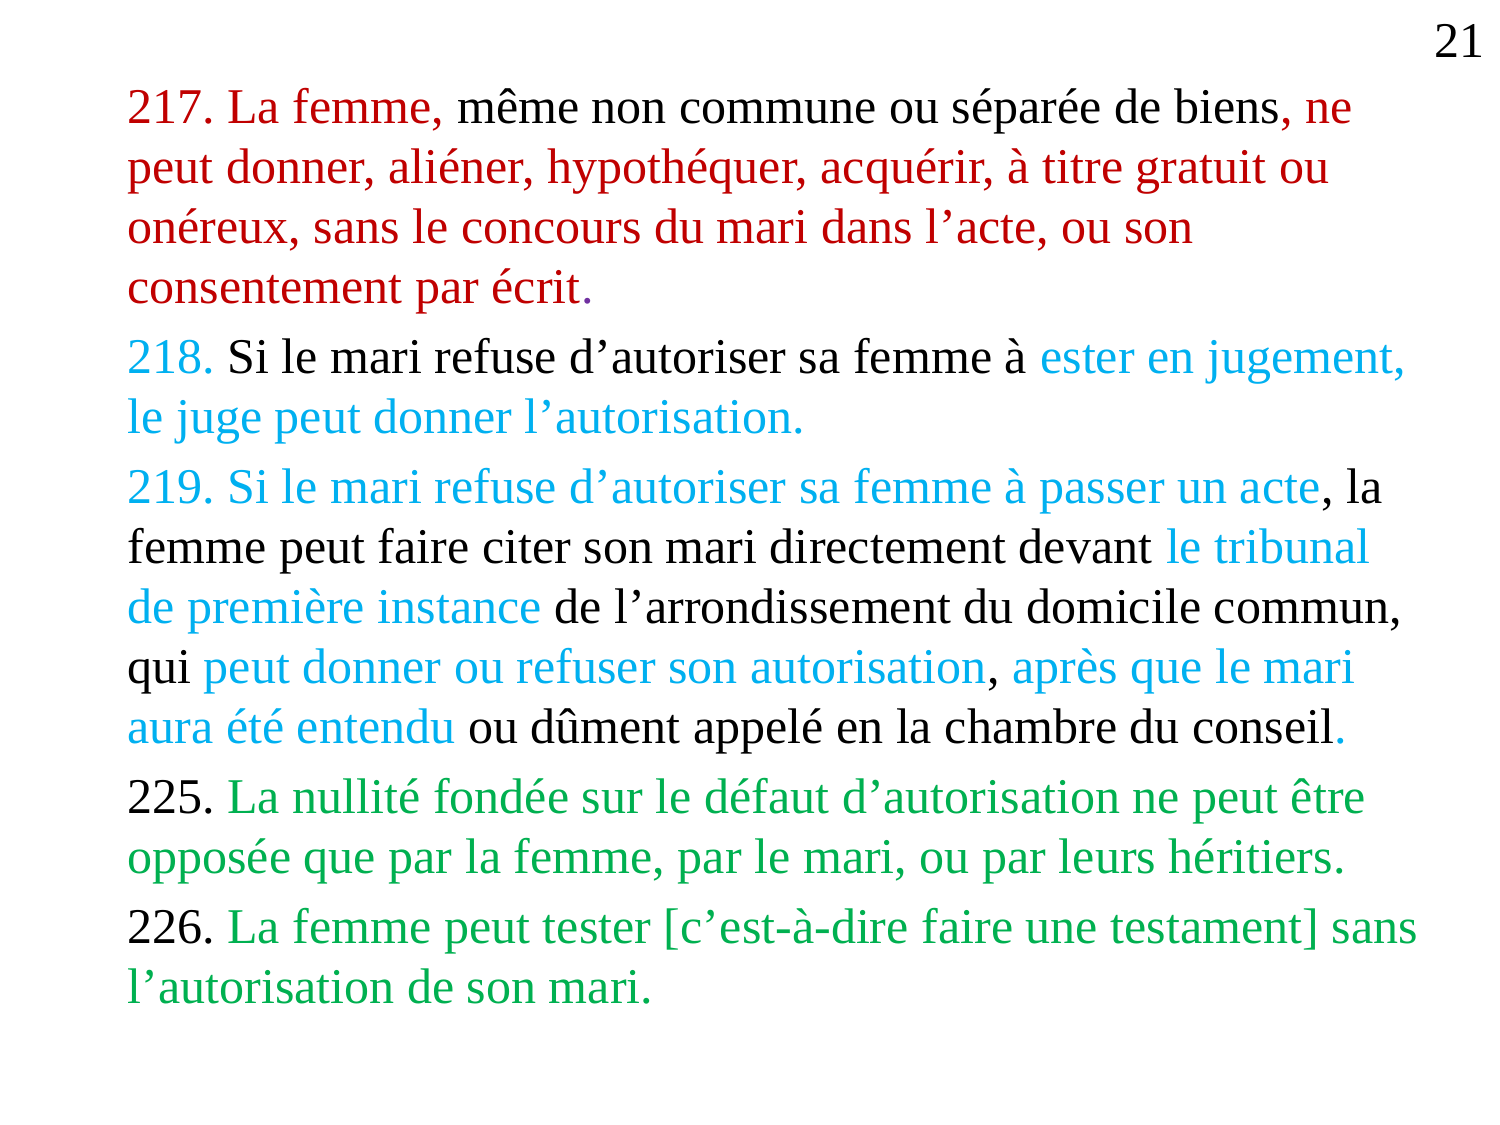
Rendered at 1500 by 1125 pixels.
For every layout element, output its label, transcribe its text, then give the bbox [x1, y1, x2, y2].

list 217. La femme, même non commune ou séparée de biens, ne peut donner, aliéner, hypothéquer, acquérir, à titre gratuit ou onéreux, sans le concours du mari dans l’acte, ou son consentement par écrit. 218. Si le mari refuse d’autoriser sa femme à ester en jugement, le juge peut donner l’autorisation. 219. Si le mari refuse d’autoriser sa femme à passer un acte, la femme peut faire citer son mari directement devant le tribunal de première instance de l’arrondissement du domicile commun, qui peut donner ou refuser son autorisation, après que le mari aura été entendu ou dûment appelé en la chambre du conseil. 225. La nullité fondée sur le défaut d’autorisation ne peut être opposée que par la femme, par le mari, ou par leurs héritiers. 226. La femme peut tester [c’est-à-dire faire une testament] sans l’autorisation de son mari. [112, 66, 1436, 1106]
slide_number 21 [1387, 0, 1500, 63]
